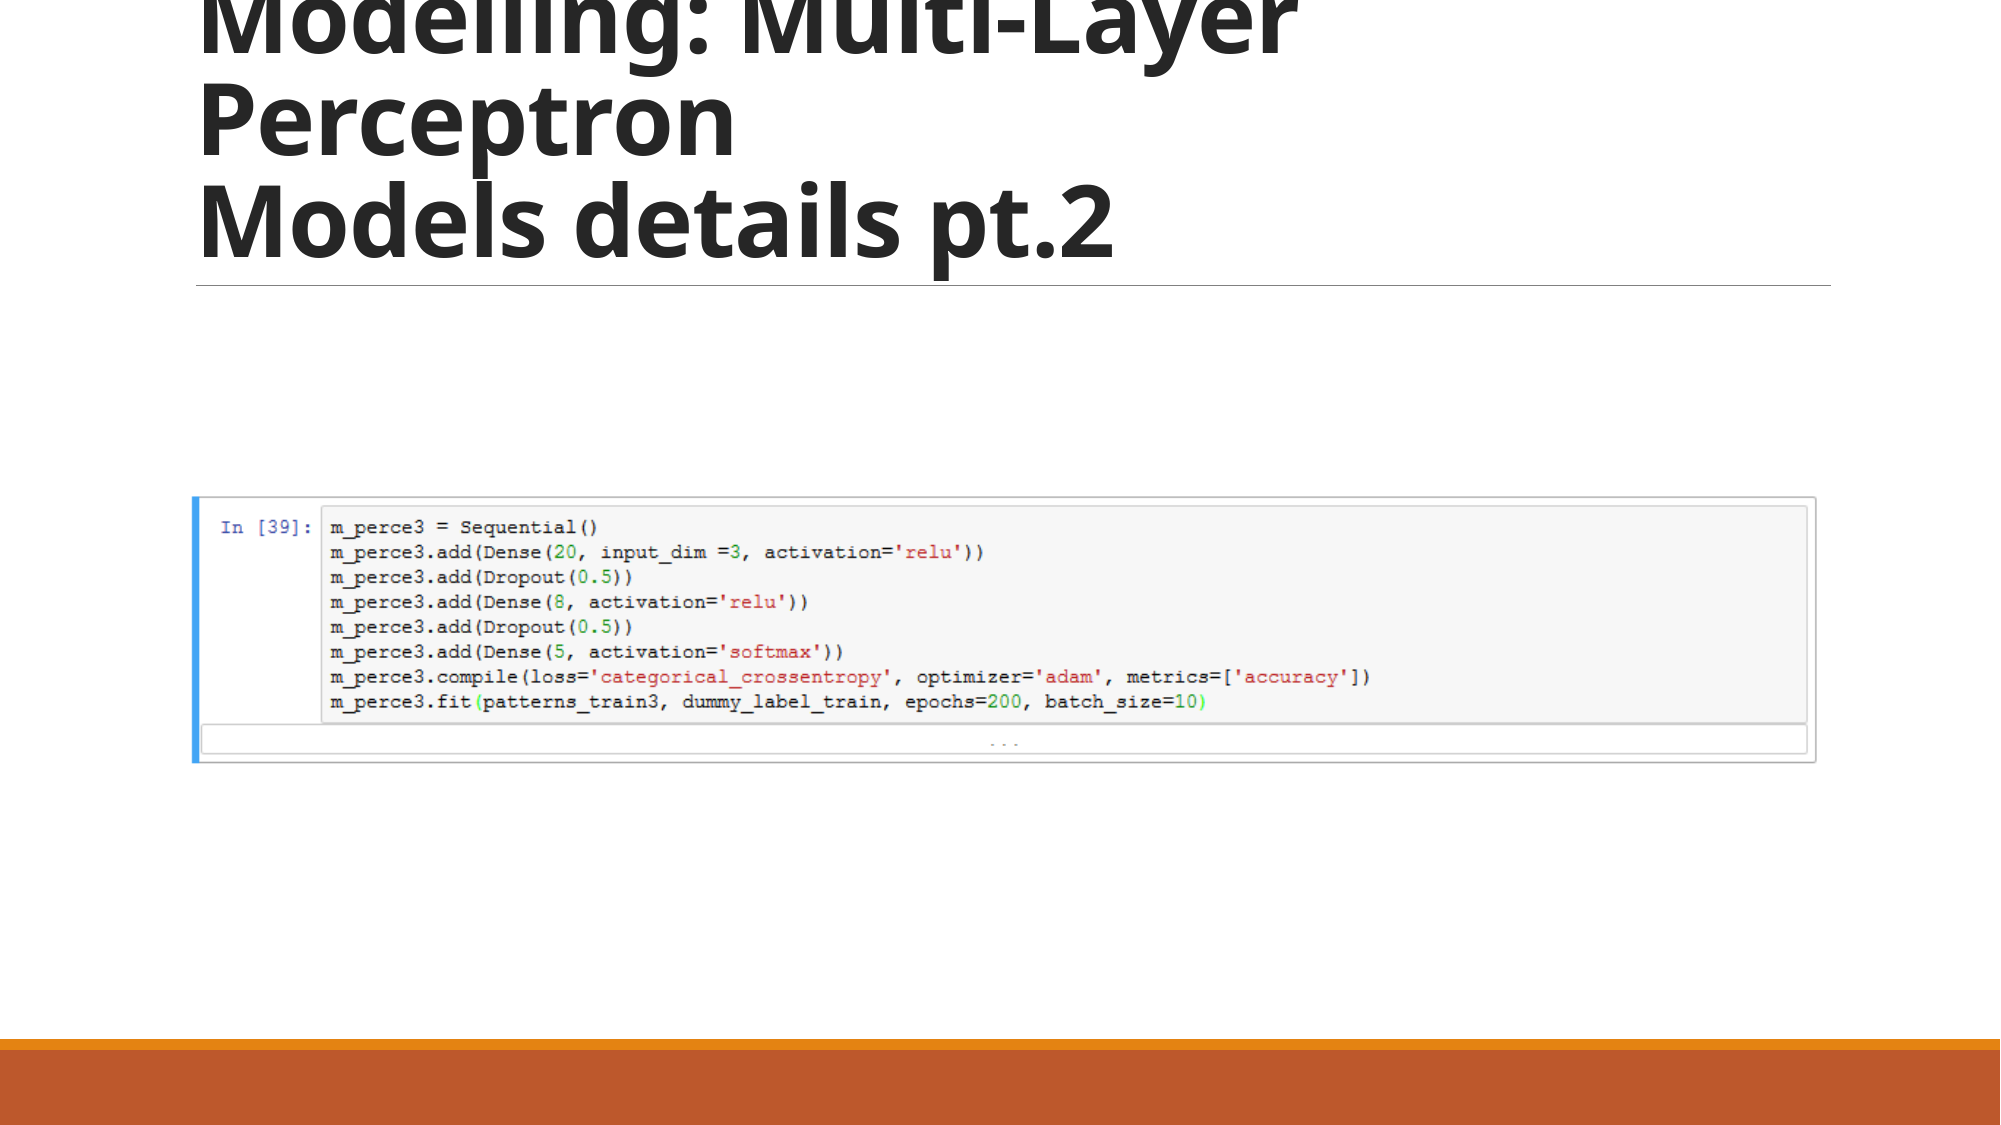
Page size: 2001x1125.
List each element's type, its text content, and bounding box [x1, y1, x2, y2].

title Modelling: Multi-Layer Perceptron Models details pt.2 [180, 47, 1830, 285]
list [179, 481, 1831, 784]
